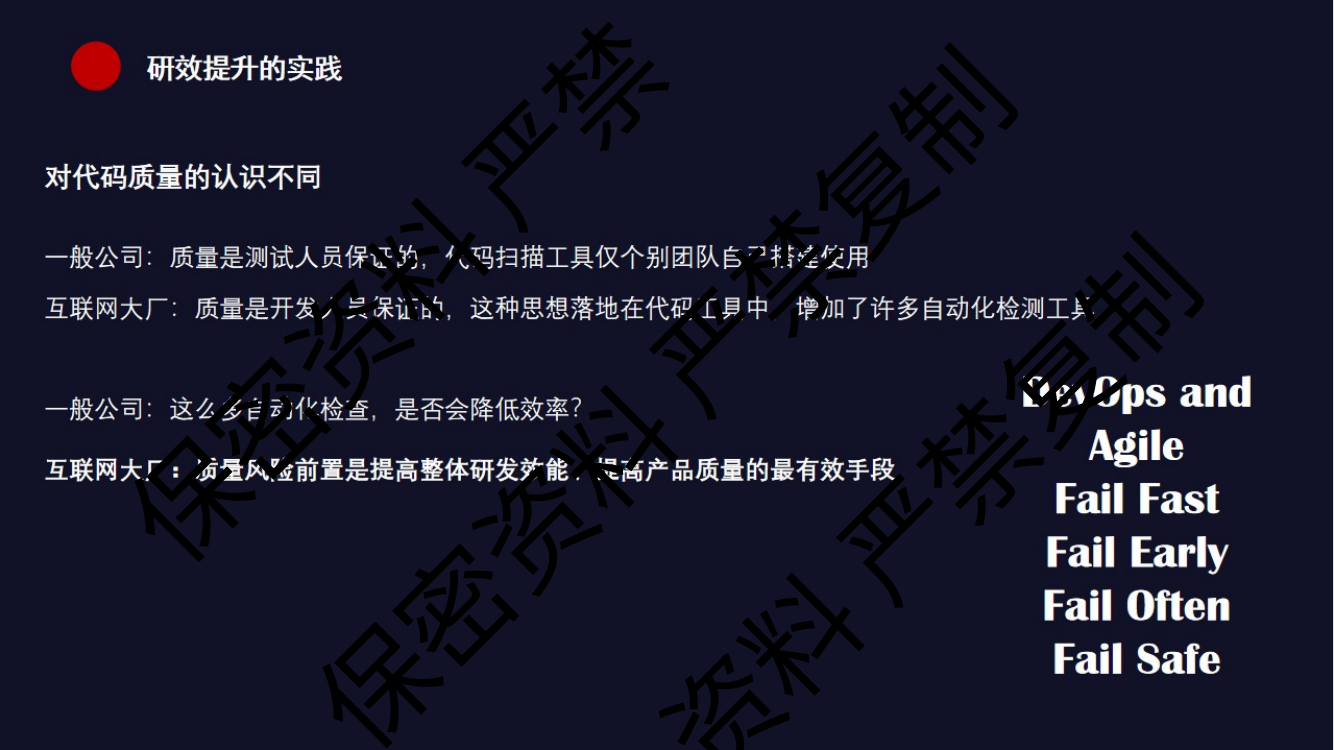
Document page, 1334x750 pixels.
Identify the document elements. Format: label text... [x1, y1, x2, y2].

text_box [0, 0, 1334, 750]
text_box 保密资料 严禁复制 [304, 13, 1065, 750]
text_box 保密资料 严禁 [116, 0, 719, 586]
text_box 资料 严禁复制 [650, 199, 1253, 750]
